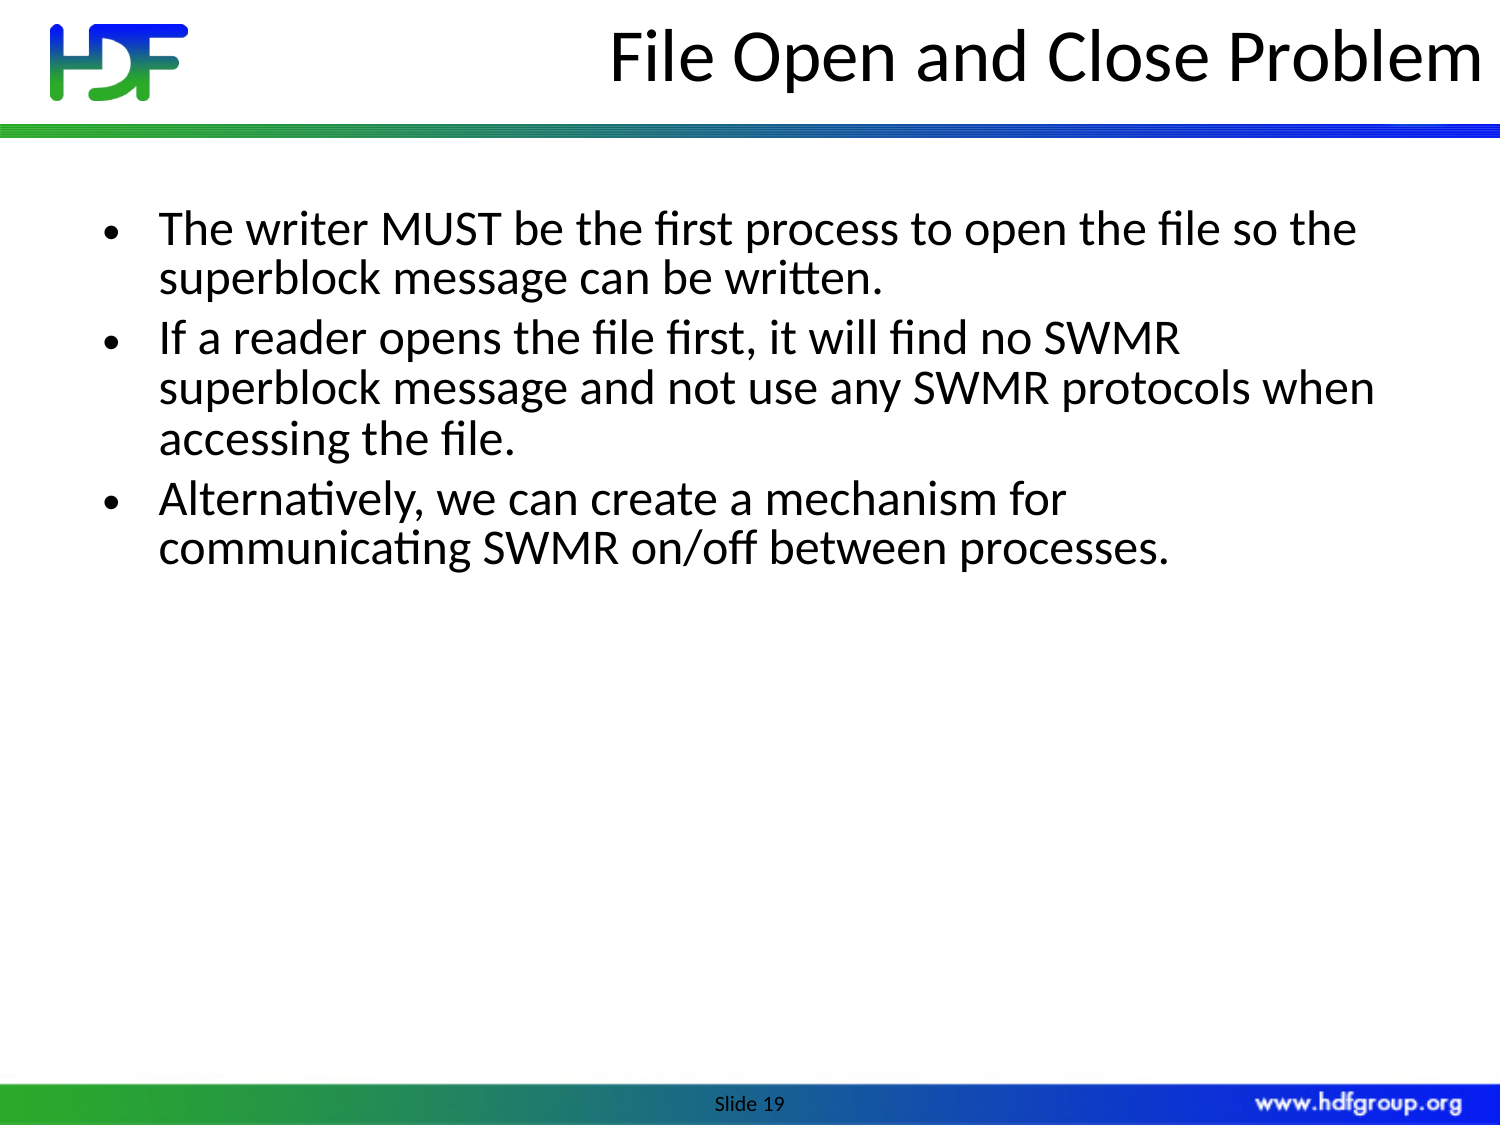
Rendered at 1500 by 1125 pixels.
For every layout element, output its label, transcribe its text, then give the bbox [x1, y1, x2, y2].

title File Open and Close Problem [212, 0, 1500, 125]
text_box The writer MUST be the first process to open the file so the superblock message can be written. If a reader opens the file first, it will find no SWMR superblock message and not use any SWMR protocols when accessing the file. Alternatively, we can create a mechanism for communicating SWMR on/off between processes. [87, 200, 1400, 975]
picture [0, 0, 1500, 1125]
